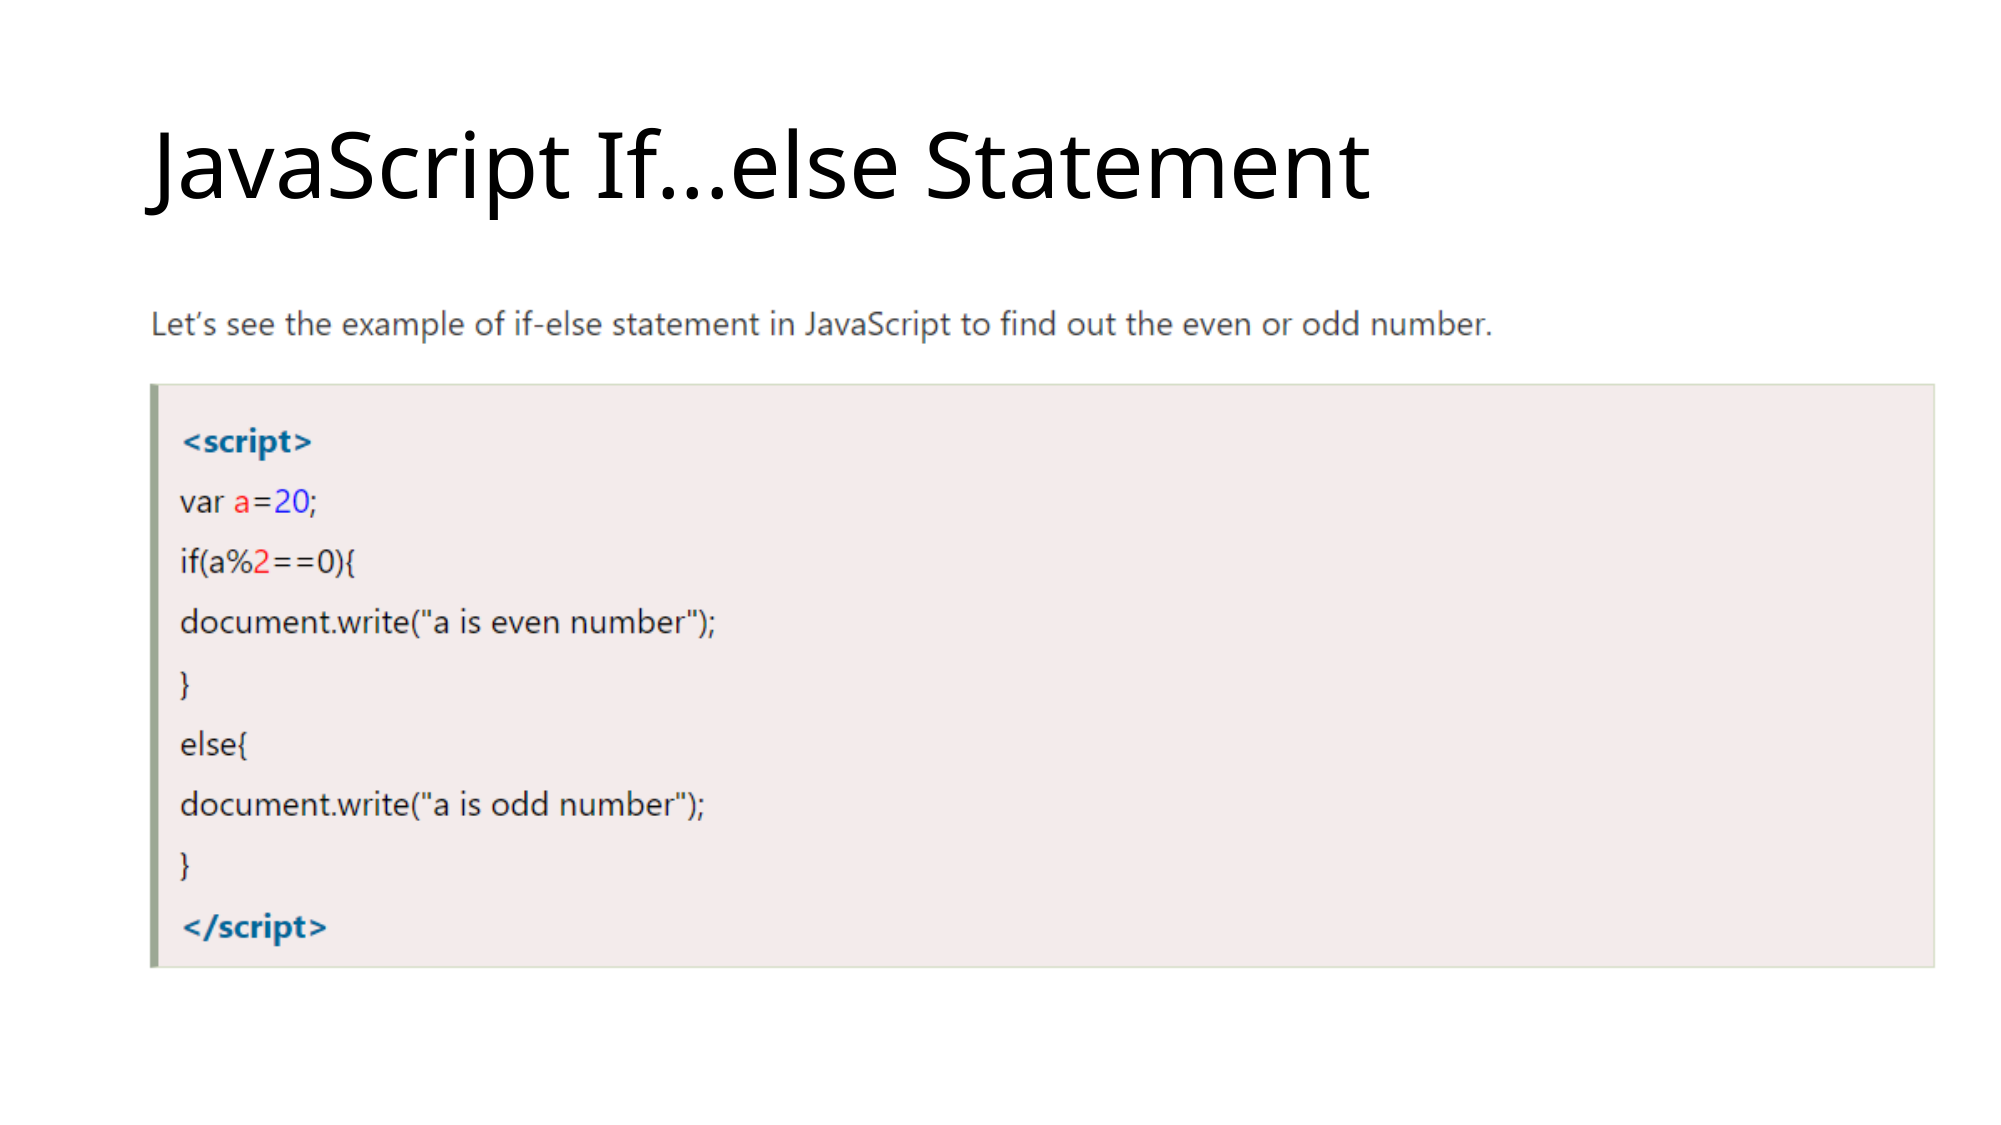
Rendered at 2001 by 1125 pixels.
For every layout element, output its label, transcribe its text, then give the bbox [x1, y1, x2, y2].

title JavaScript If...else Statement [137, 59, 1863, 278]
picture [137, 292, 1947, 980]
